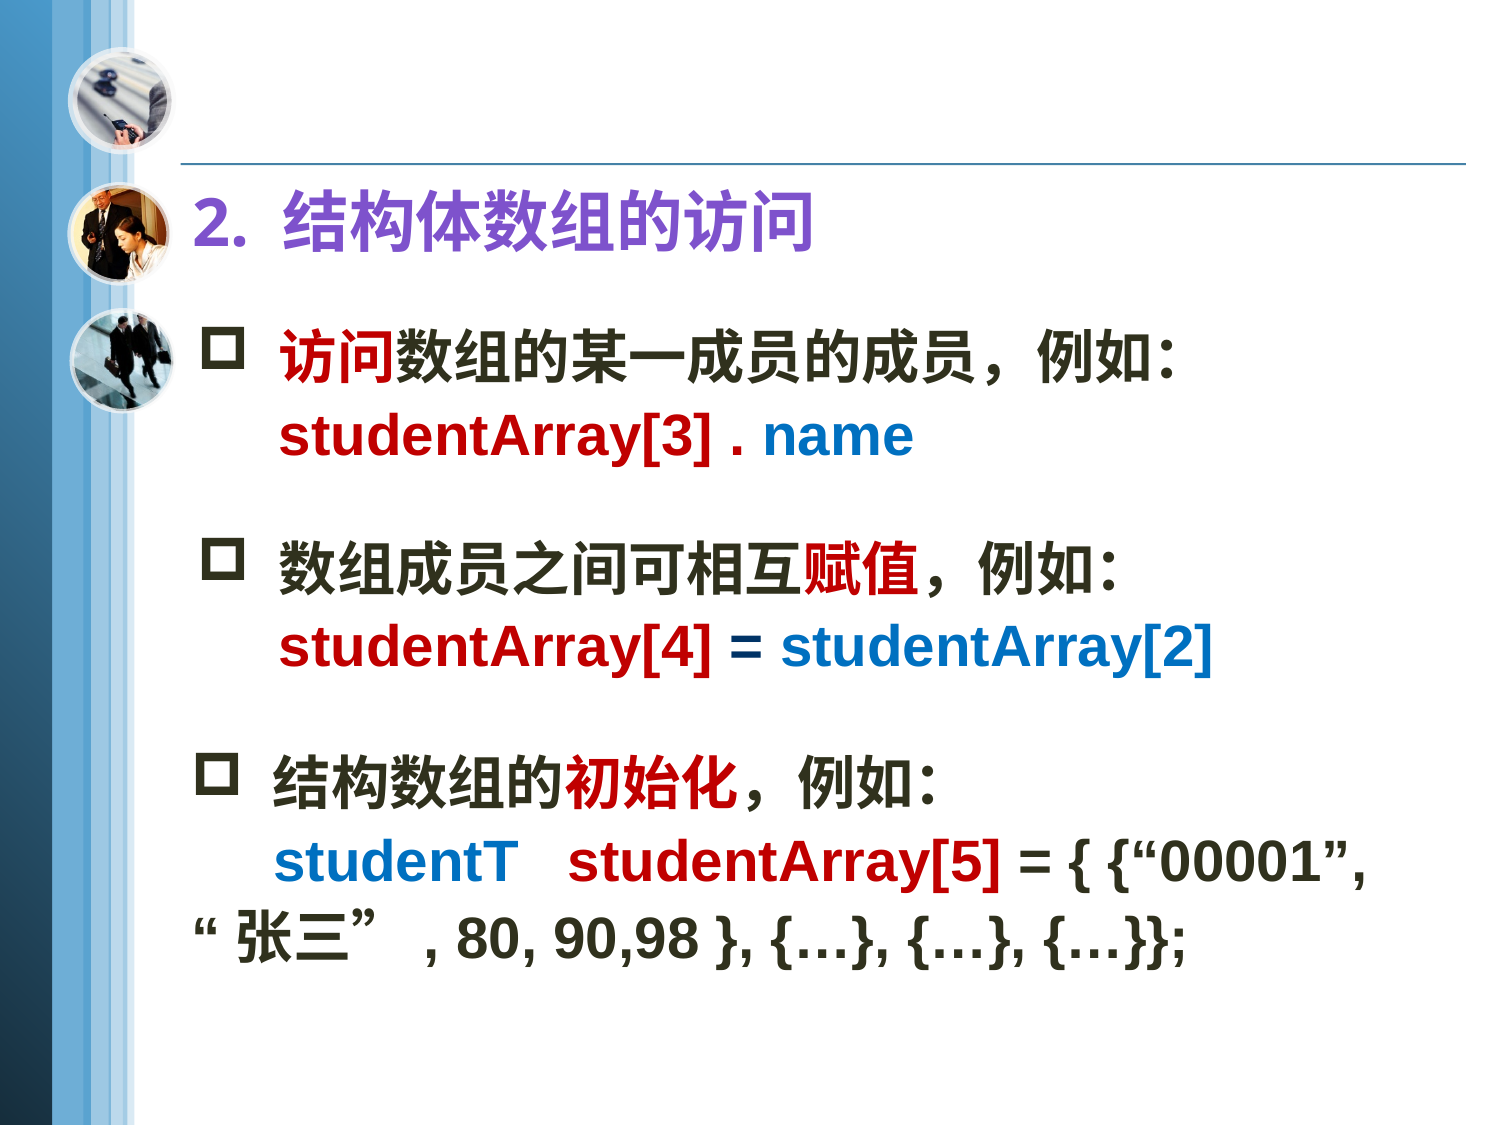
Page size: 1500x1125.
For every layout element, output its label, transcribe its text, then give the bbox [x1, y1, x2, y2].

text_box 访问数组的某一成员的成员，例如： studentArray[3] . name [183, 306, 1437, 475]
text_box [124, 791, 1500, 1056]
picture [74, 189, 166, 279]
text_box 2. 结构体数组的访问 [177, 172, 1167, 266]
text_box 数组成员之间可相互赋值，例如： studentArray[4] = studentArray[2] [183, 517, 1437, 686]
picture [75, 313, 171, 408]
picture [78, 57, 166, 144]
text_box 结构数组的初始化，例如： studentT studentArray[5] = { {“00001”, “张三”, 80, 90,98 }, {…}, {…}, {…}}; [177, 732, 1431, 978]
